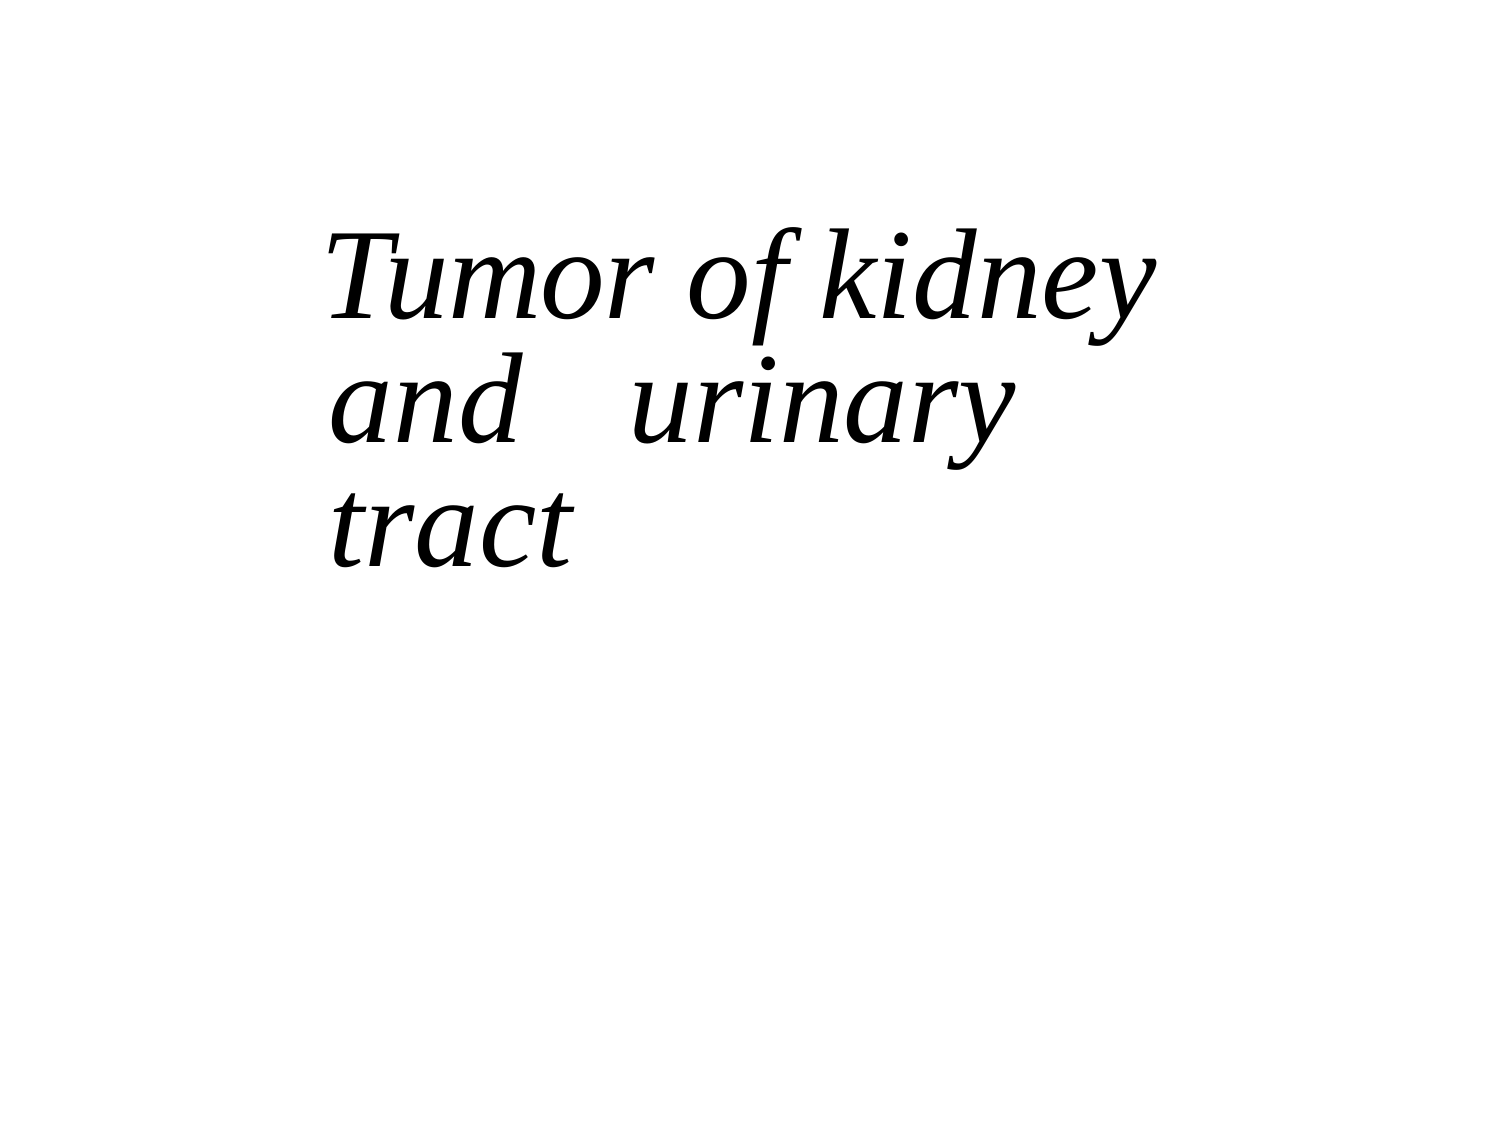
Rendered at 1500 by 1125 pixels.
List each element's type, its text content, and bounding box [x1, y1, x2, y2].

title Tumor of kidney and urinary tract [318, 186, 1194, 592]
